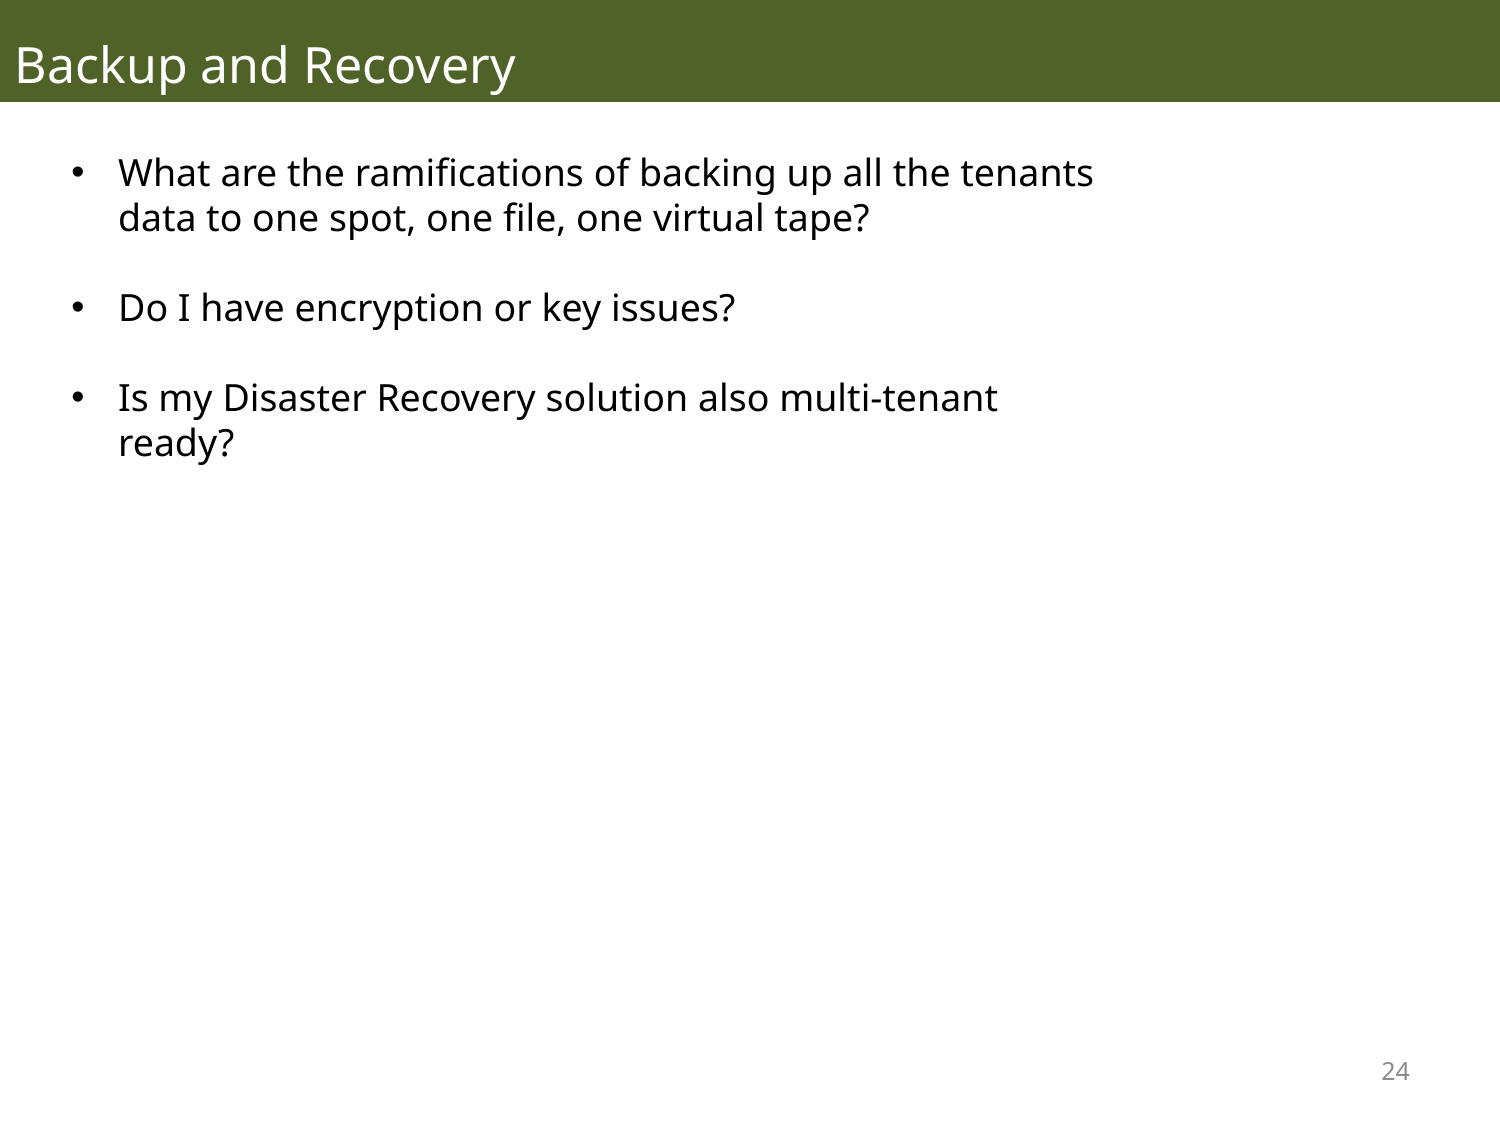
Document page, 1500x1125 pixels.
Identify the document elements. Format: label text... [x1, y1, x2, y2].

text_box What are the ramifications of backing up all the tenants data to one spot, one file, one virtual tape? Do I have encryption or key issues? Is my Disaster Recovery solution also multi-tenant ready? [56, 141, 1110, 472]
text_box Backup and Recovery [0, 0, 1500, 102]
slide_number 24 [1074, 1042, 1425, 1103]
